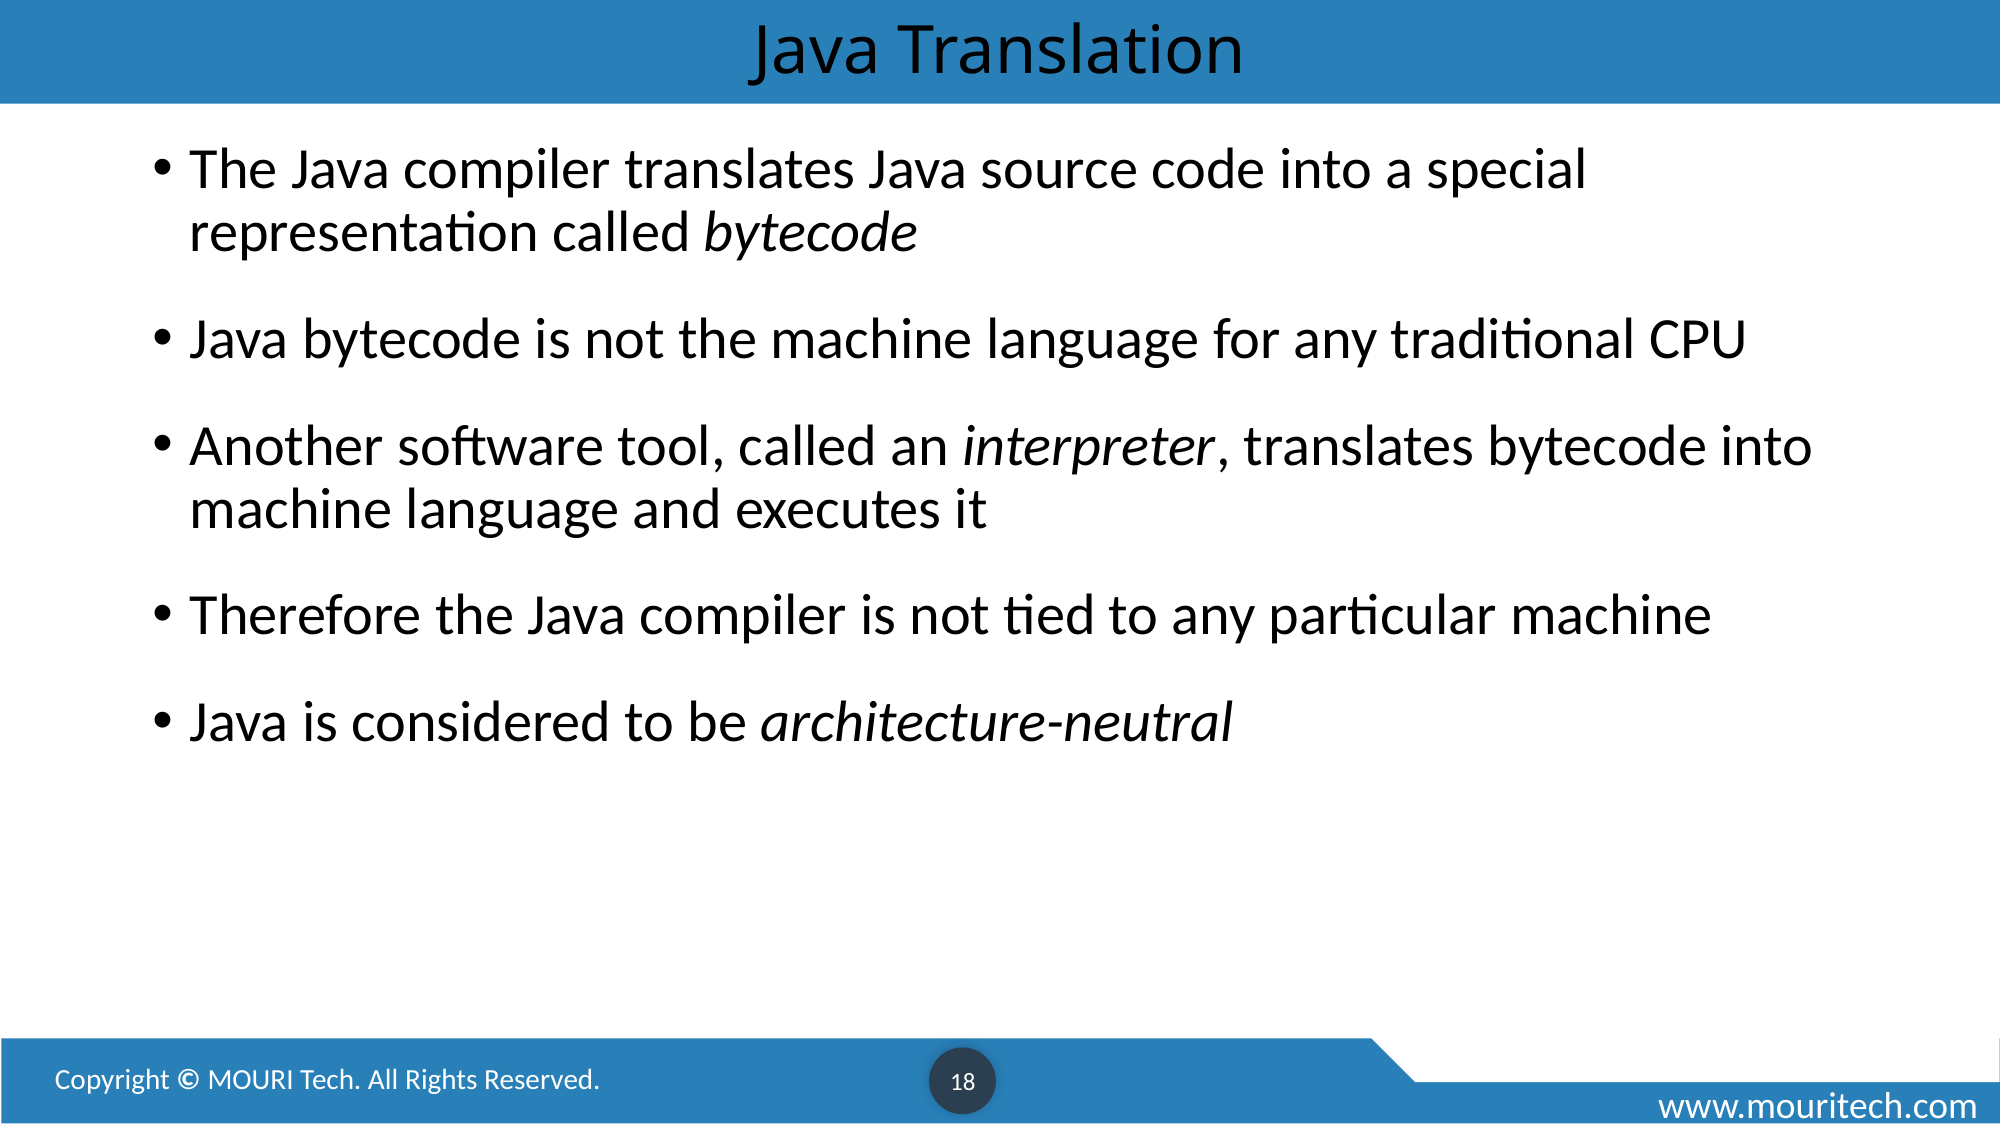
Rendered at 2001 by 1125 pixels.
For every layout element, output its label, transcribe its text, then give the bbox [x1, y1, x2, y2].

title Java Translation [0, 0, 2000, 104]
list The Java compiler translates Java source code into a special representation called bytecode Java bytecode is not the machine language for any traditional CPU Another software tool, called an interpreter, translates bytecode into machine language and executes it Therefore the Java compiler is not tied to any particular machine Java is considered to be architecture-neutral [137, 130, 1863, 1014]
slide_number 18 [931, 1051, 995, 1111]
